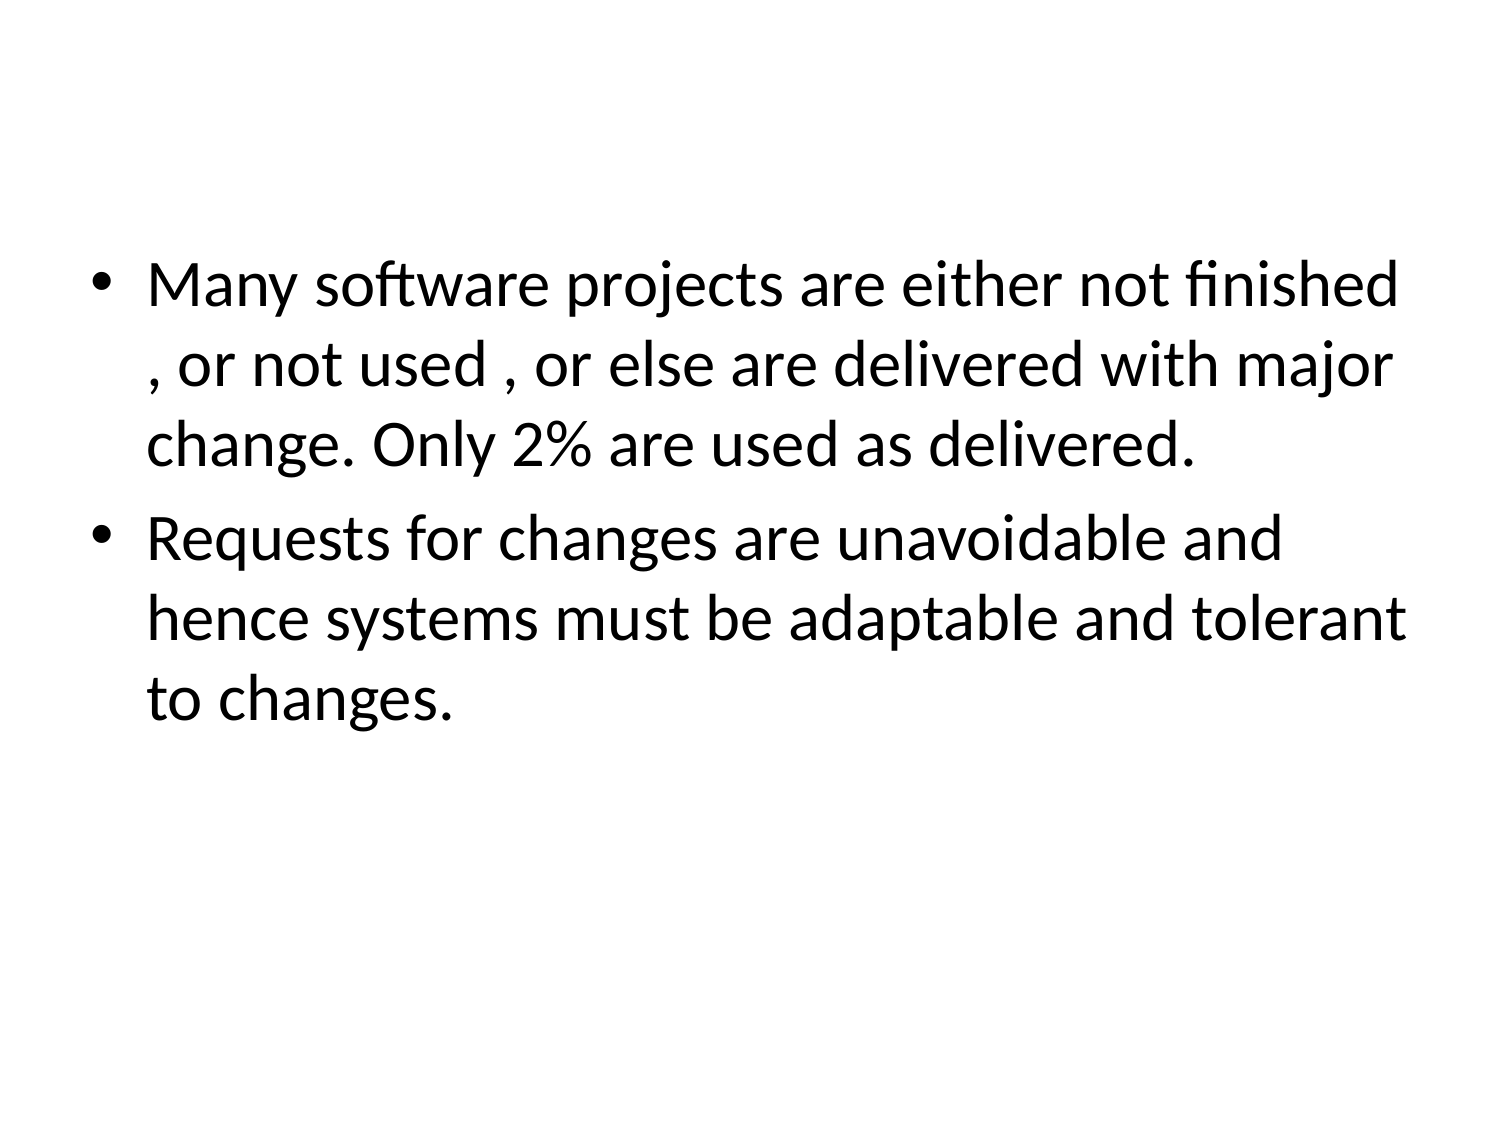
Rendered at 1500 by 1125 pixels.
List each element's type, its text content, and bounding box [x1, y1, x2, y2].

list Many software projects are either not finished , or not used , or else are delivered with major change. Only 2% are used as delivered. Requests for changes are unavoidable and hence systems must be adaptable and tolerant to changes. [75, 232, 1425, 1005]
